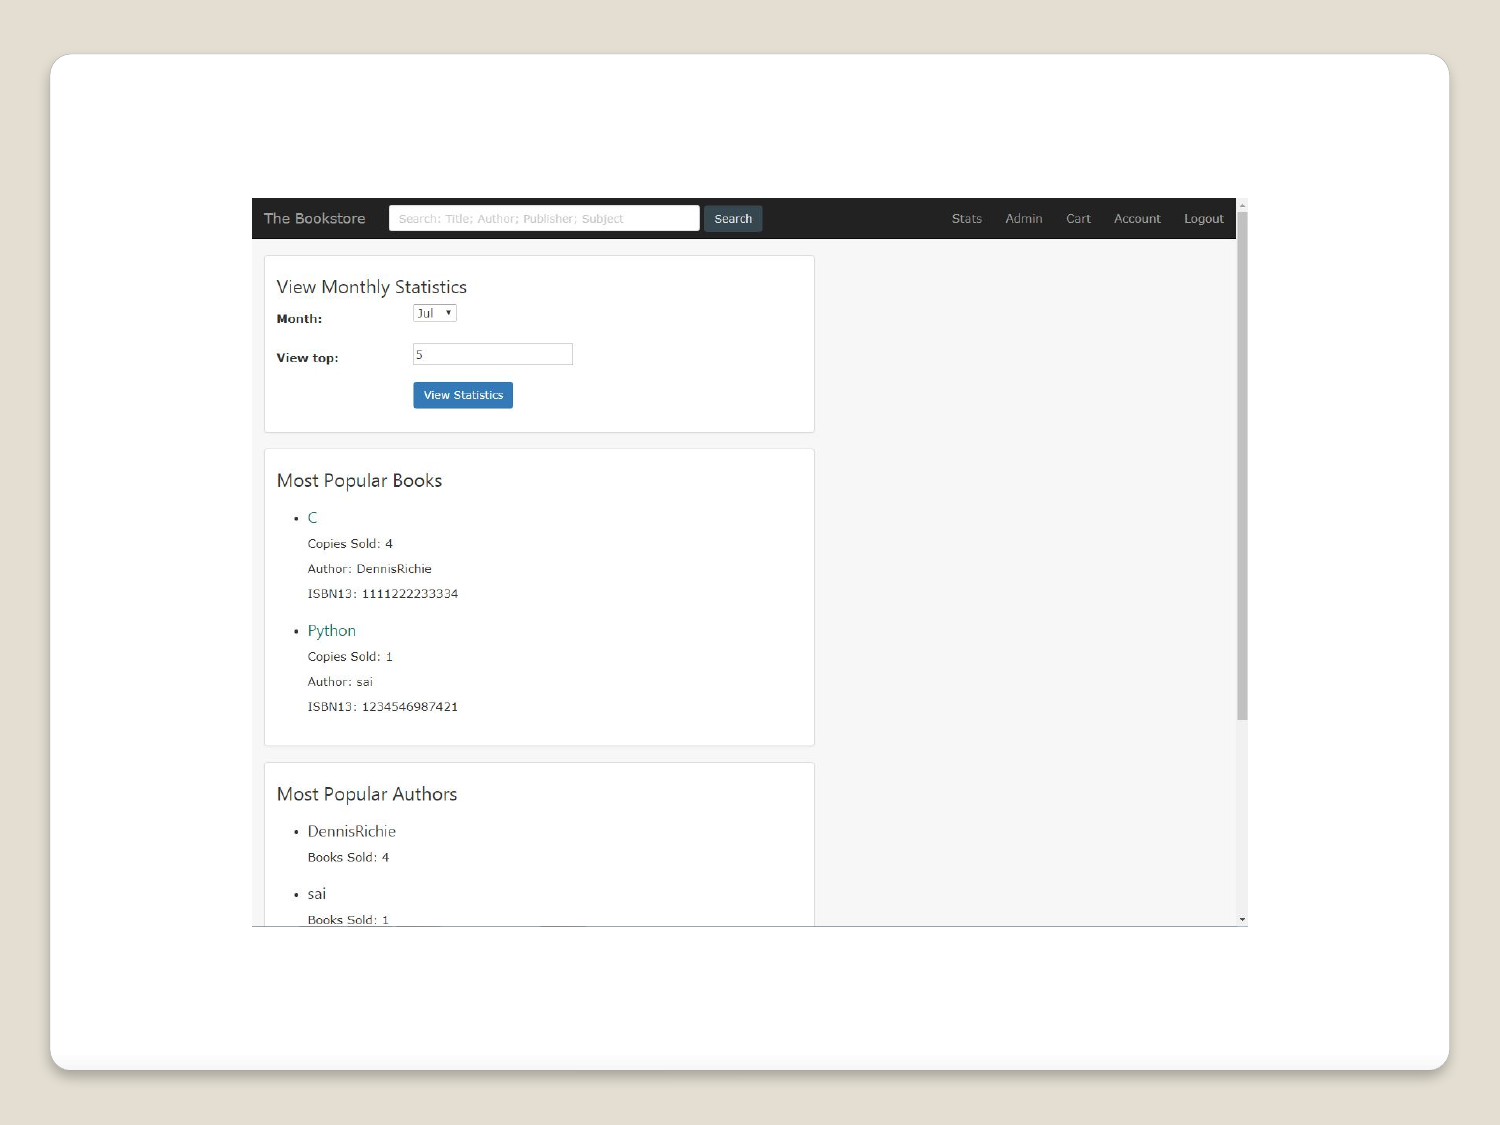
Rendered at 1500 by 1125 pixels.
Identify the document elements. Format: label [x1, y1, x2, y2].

picture [251, 198, 1249, 927]
